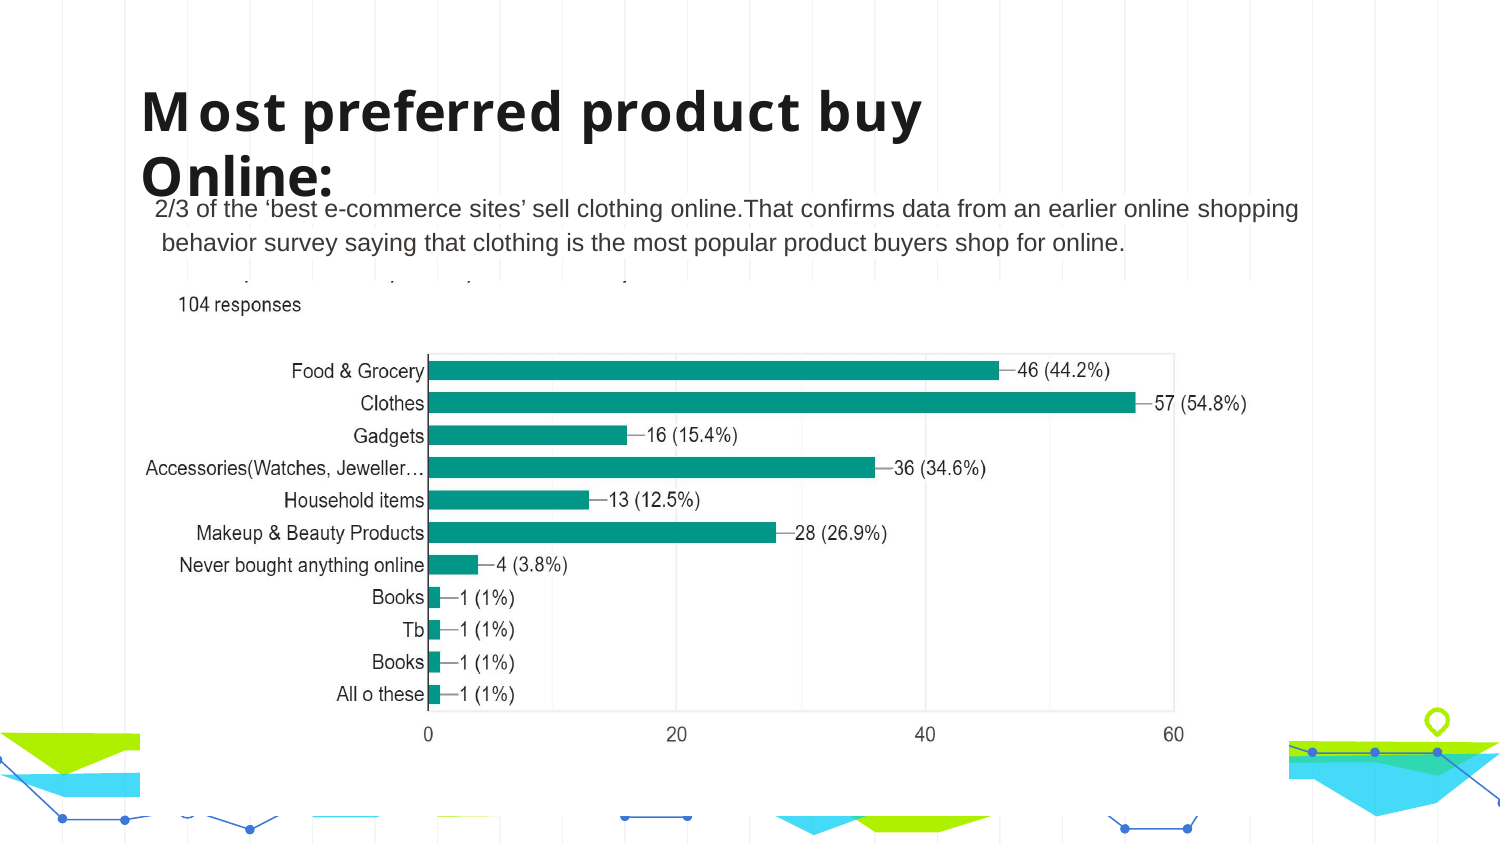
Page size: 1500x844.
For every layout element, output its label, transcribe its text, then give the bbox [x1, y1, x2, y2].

picture [1424, 707, 1450, 737]
picture [140, 281, 1289, 816]
text_box 2/3 of the ‘best e-commerce sites’ sell clothing online.That confirms data from an earlier online shopping behavior survey saying that clothing is the most popular product buyers shop for online. [152, 186, 1304, 257]
title Most preferred product buy Online: [138, 74, 1057, 218]
